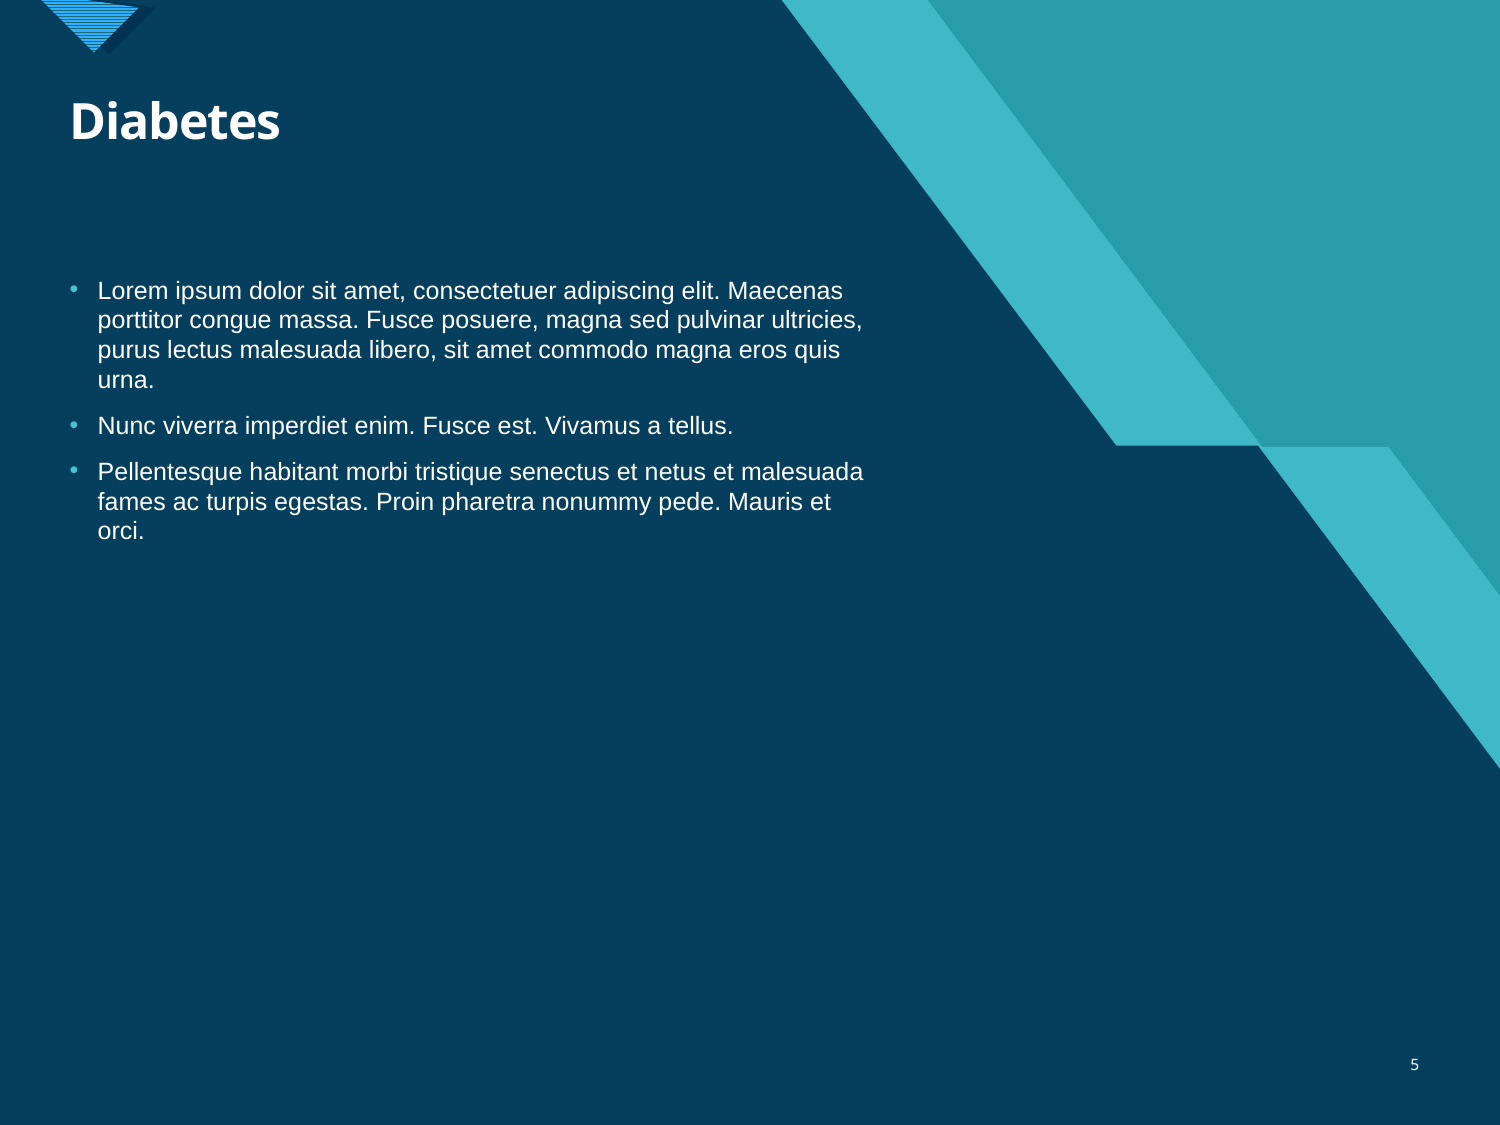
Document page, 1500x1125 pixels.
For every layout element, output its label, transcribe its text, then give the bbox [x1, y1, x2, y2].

slide_number 5 [1384, 1035, 1435, 1096]
list Lorem ipsum dolor sit amet, consectetuer adipiscing elit. Maecenas porttitor congue massa. Fusce posuere, magna sed pulvinar ultricies, purus lectus malesuada libero, sit amet commodo magna eros quis urna. Nunc viverra imperdiet enim. Fusce est. Vivamus a tellus. Pellentesque habitant morbi tristique senectus et netus et malesuada fames ac turpis egestas. Proin pharetra nonummy pede. Mauris et orci. [54, 266, 882, 939]
title Diabetes [54, 89, 1435, 159]
